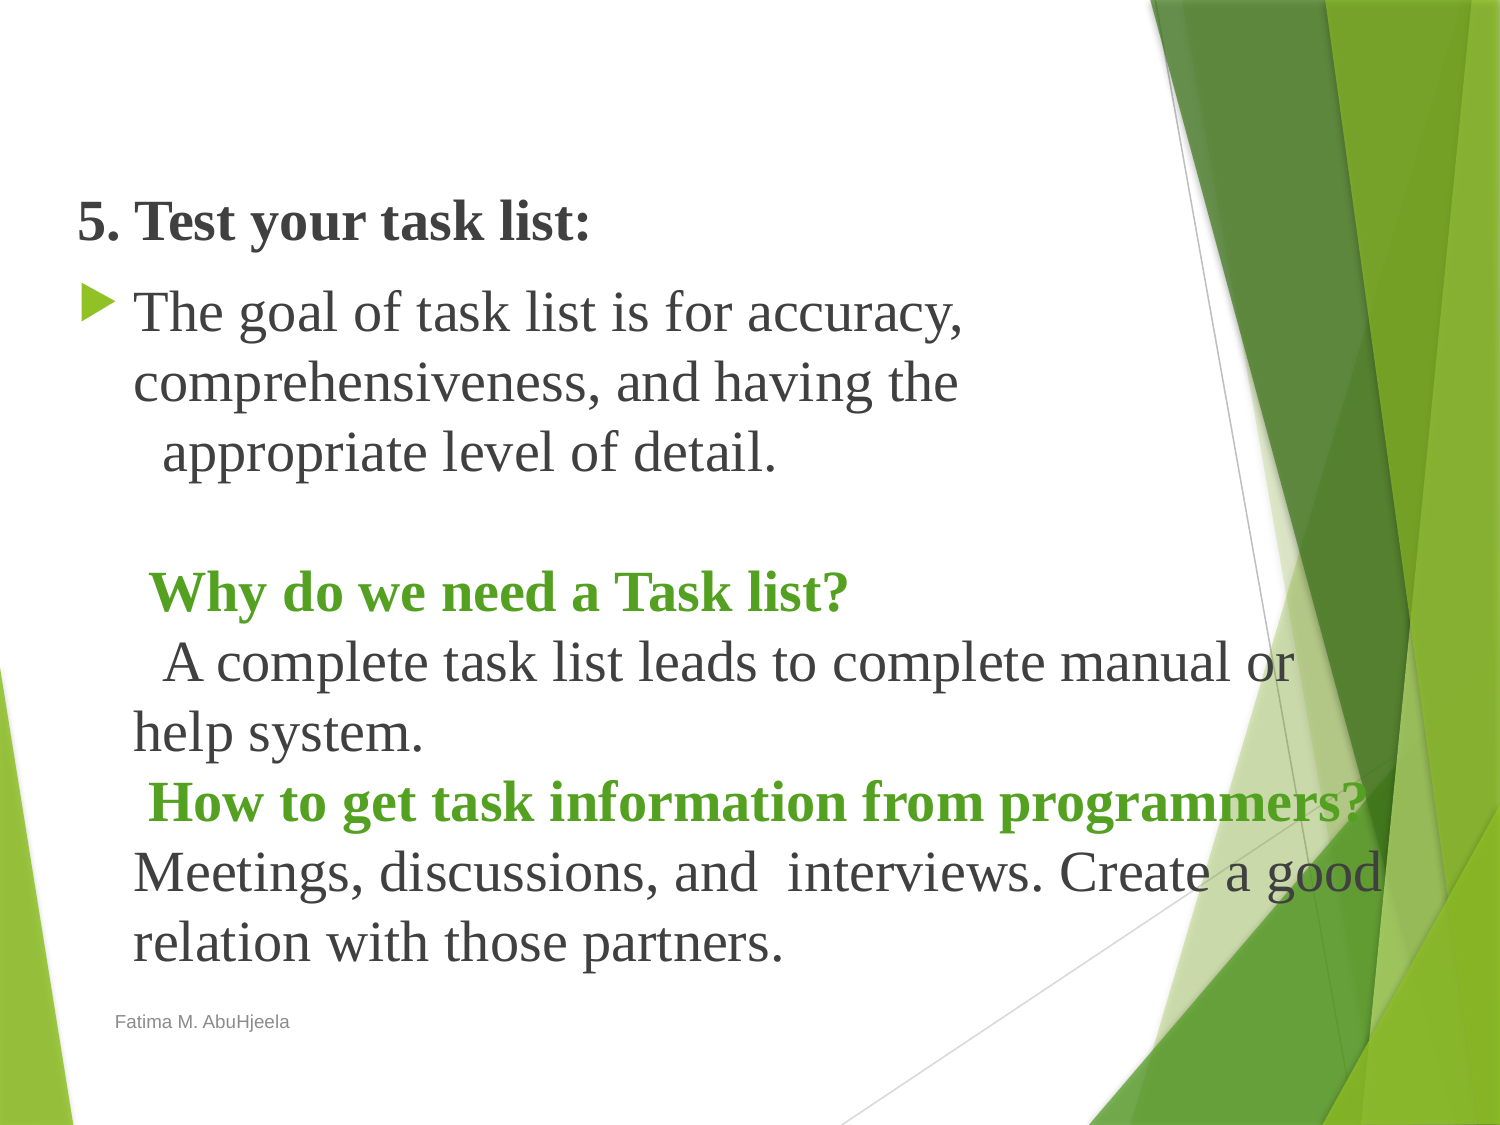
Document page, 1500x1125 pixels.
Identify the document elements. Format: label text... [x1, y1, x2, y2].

list 5. Test your task list: The goal of task list is for accuracy, comprehensiveness, and having the appropriate level of detail. Why do we need a Task list? A complete task list leads to complete manual or help system. How to get task information from programmers? Meetings, discussions, and interviews. Create a good relation with those partners. [62, 174, 1425, 941]
footer Fatima M. AbuHjeela [99, 991, 859, 1051]
